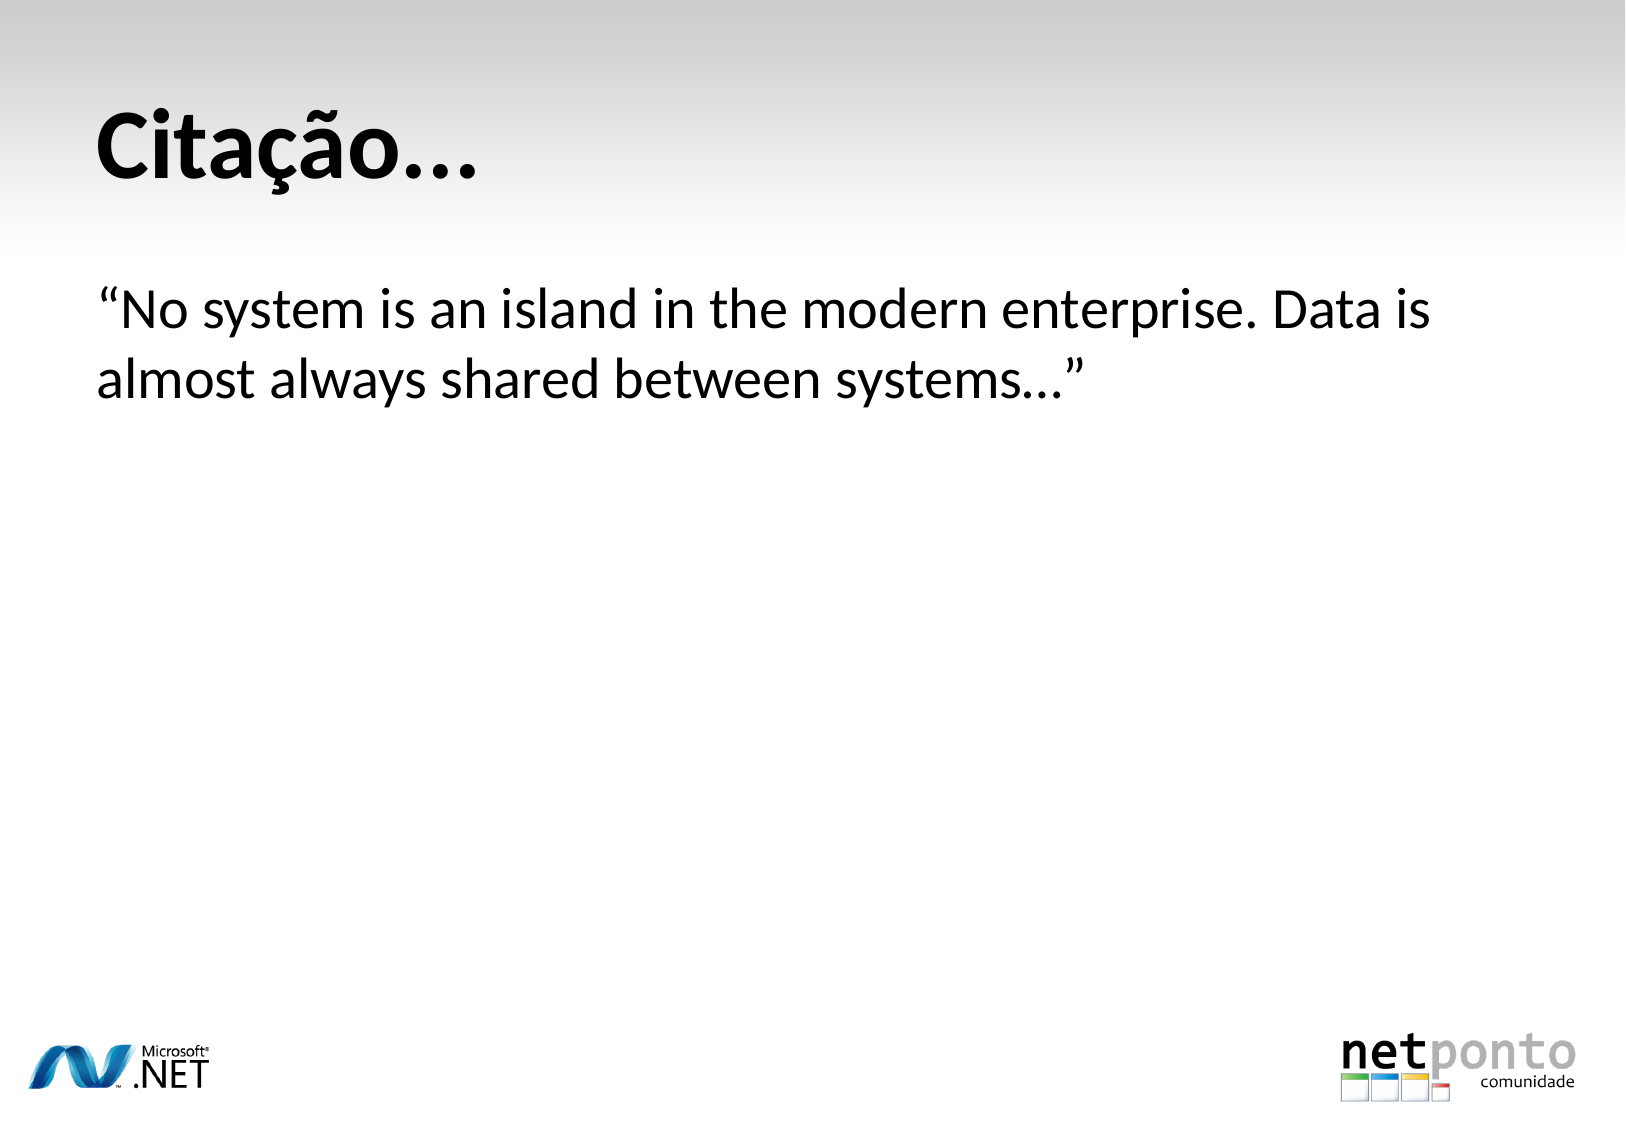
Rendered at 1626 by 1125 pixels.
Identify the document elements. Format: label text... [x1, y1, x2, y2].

list “No system is an island in the modern enterprise. Data is almost always shared between systems…” [81, 262, 1544, 1005]
picture [0, 0, 1626, 1125]
title Citação... [81, 45, 1544, 233]
